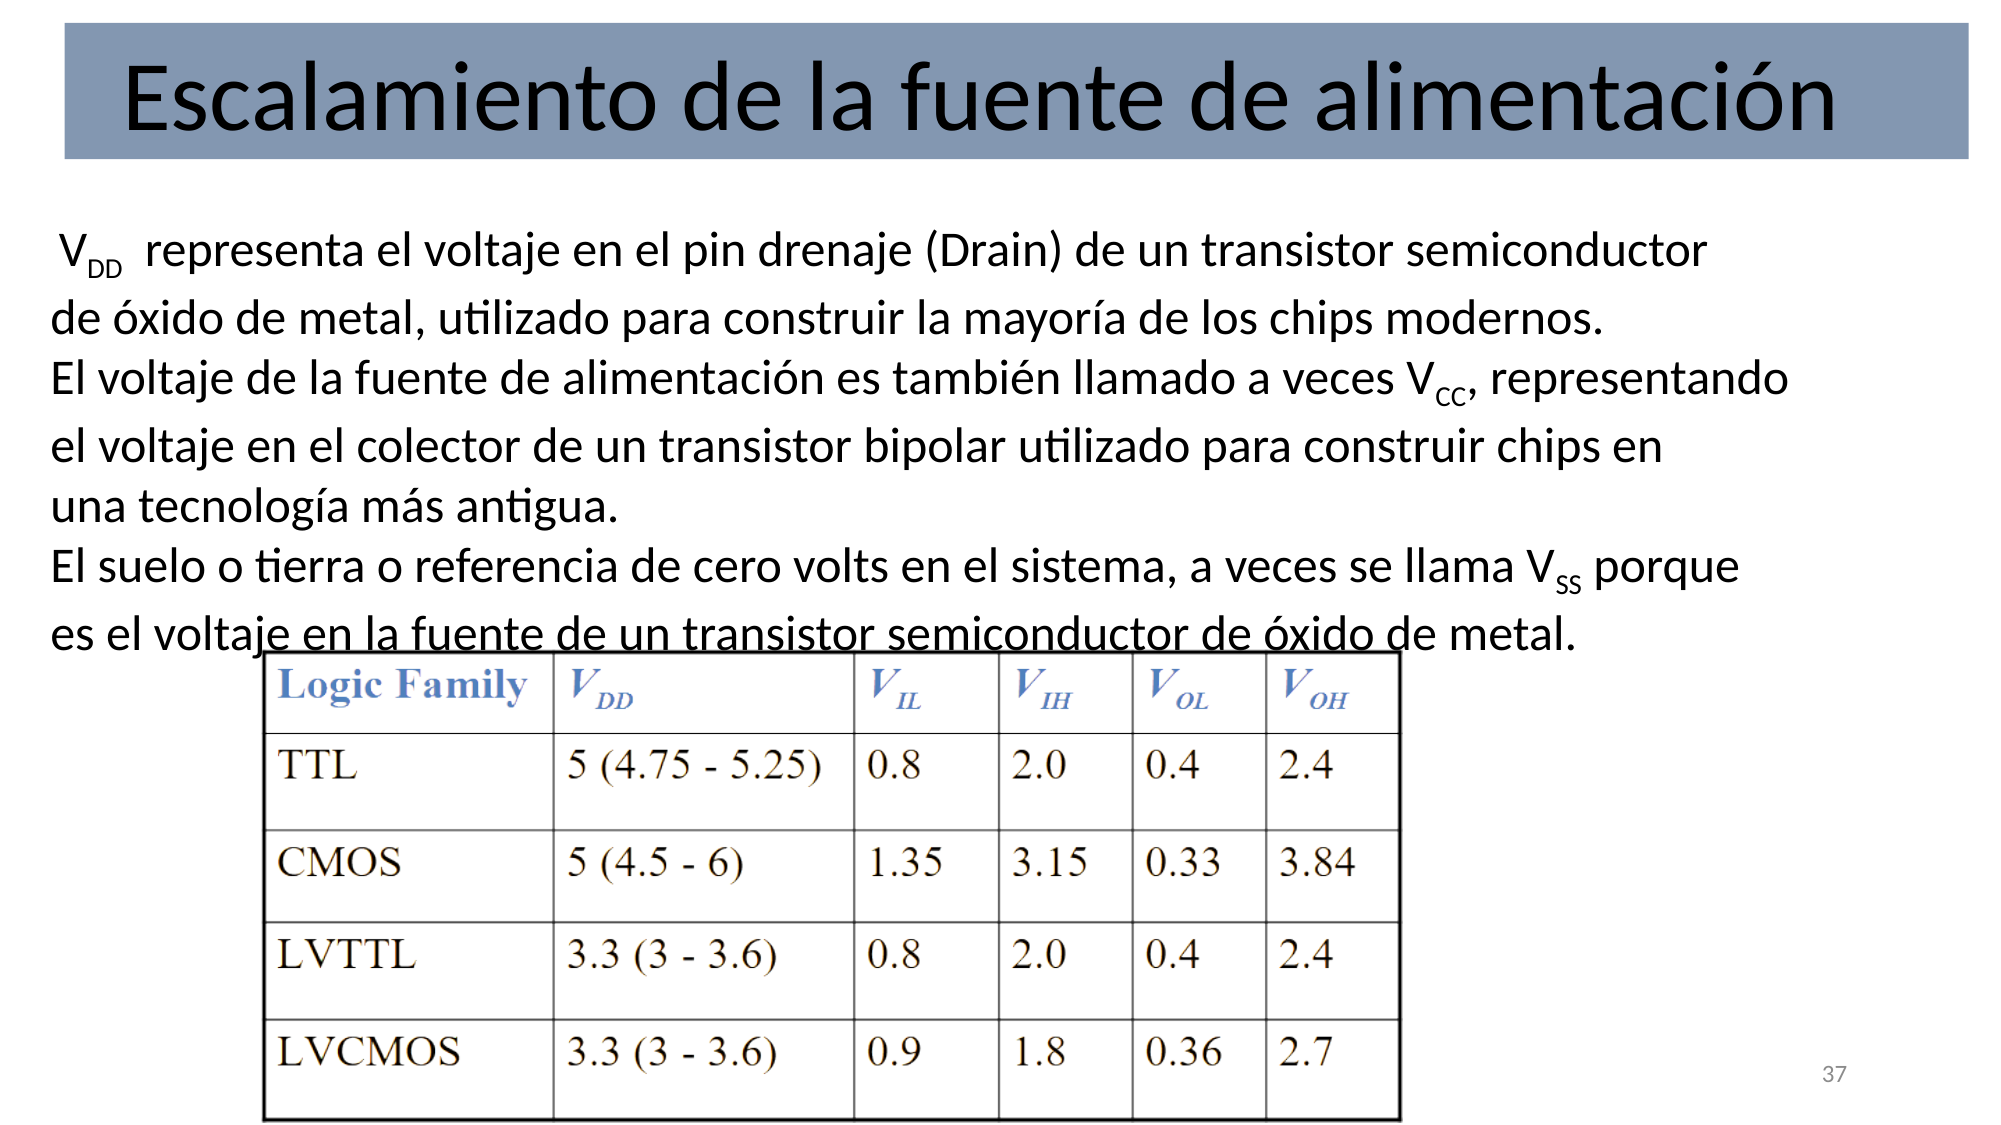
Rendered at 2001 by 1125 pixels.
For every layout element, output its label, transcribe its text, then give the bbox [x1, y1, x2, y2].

picture [260, 648, 1403, 1123]
slide_number 37 [1412, 1042, 1863, 1103]
text_box VDD representa el voltaje en el pin drenaje (Drain) de un transistor semiconductor de óxido de metal, utilizado para construir la mayoría de los chips modernos. El voltaje de la fuente de alimentación es también llamado a veces VCC, representando el voltaje en el colector de un transistor bipolar utilizado para construir chips en una tecnología más antigua. El suelo o tierra o referencia de cero volts en el sistema, a veces se llama VSS porque es el voltaje en la fuente de un transistor semiconductor de óxido de metal. [35, 209, 1836, 649]
text_box Escalamiento de la fuente de alimentación [64, 22, 1969, 160]
